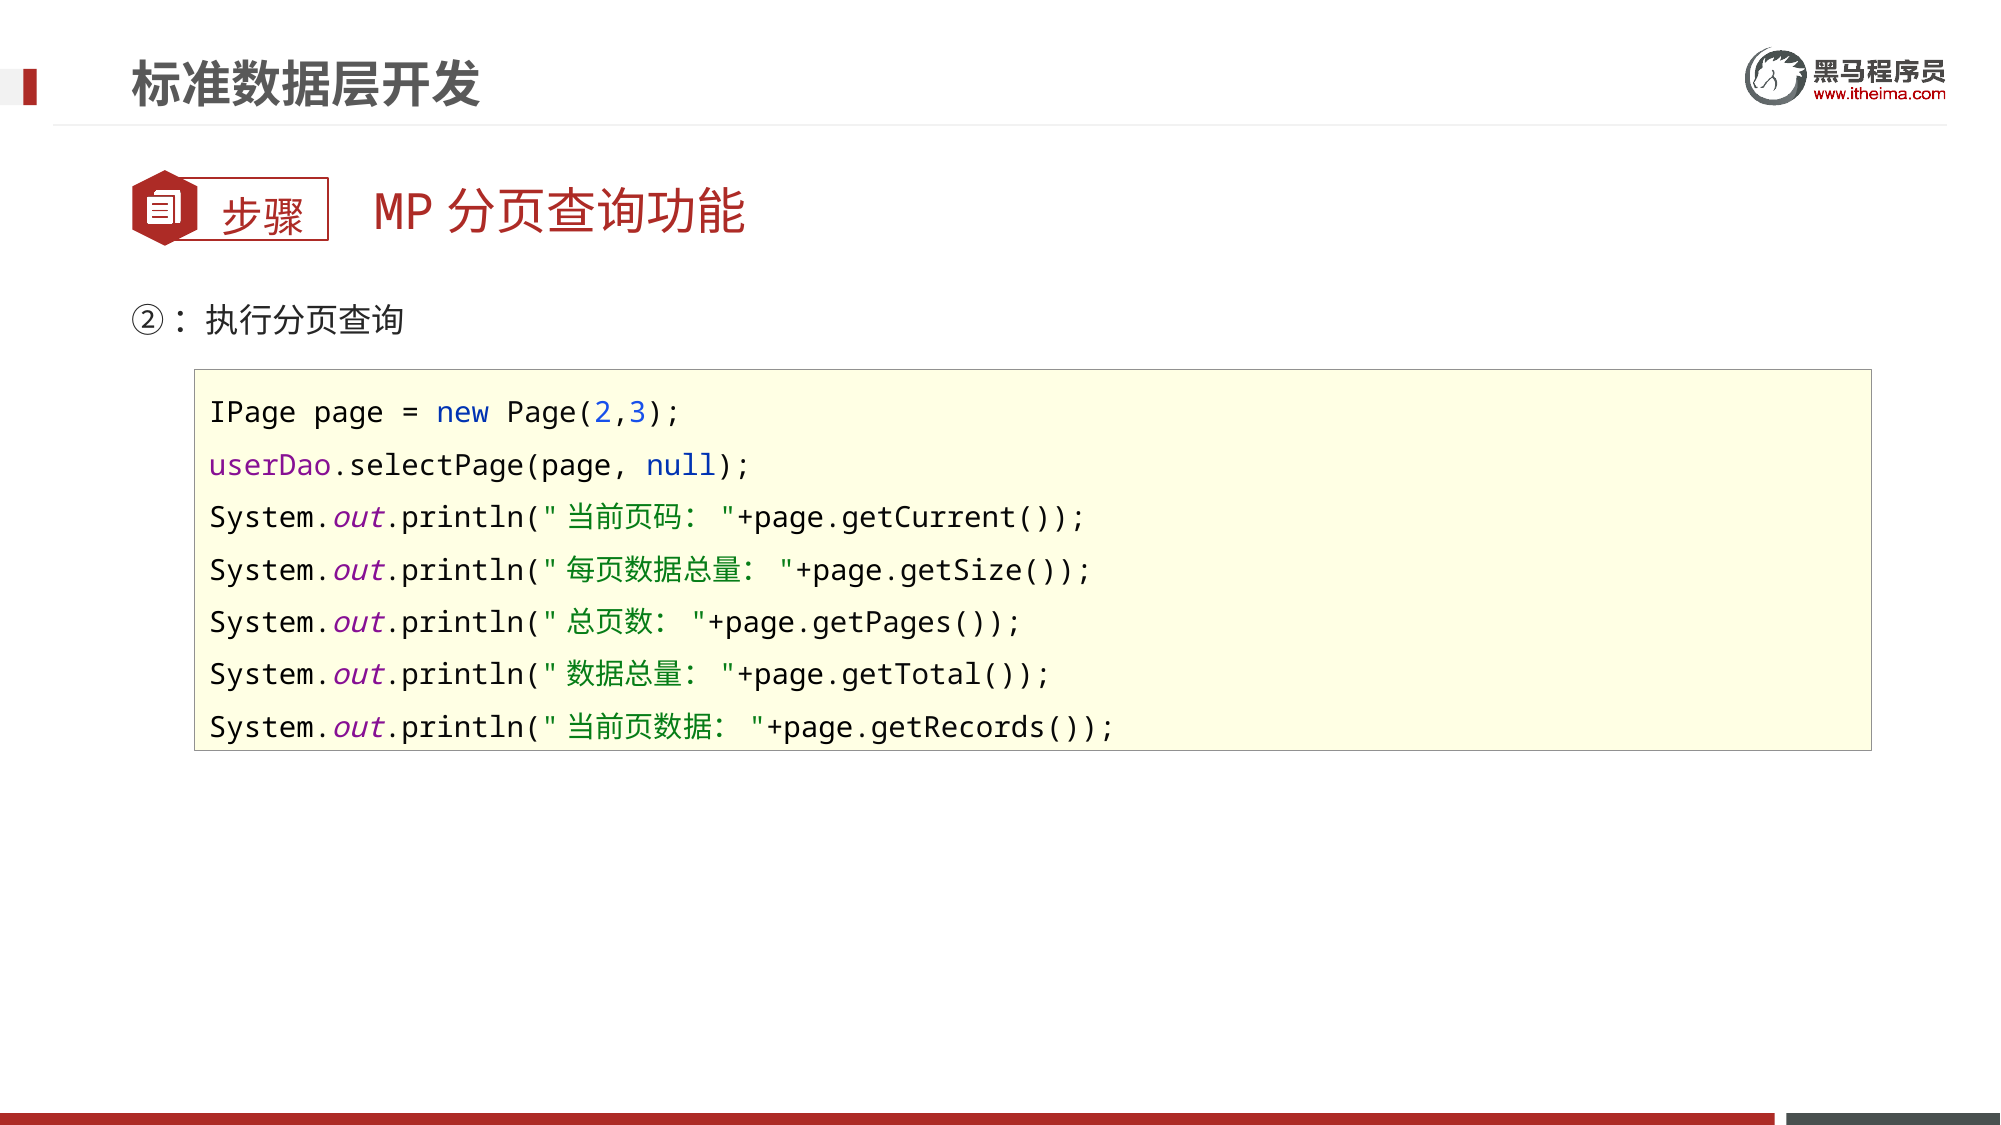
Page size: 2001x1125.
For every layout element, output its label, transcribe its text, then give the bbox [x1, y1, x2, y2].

picture [147, 190, 181, 224]
picture [1744, 46, 1946, 106]
text_box IPage page = new Page(2,3); userDao.selectPage(page, null); System.out.println("当前页码："+page.getCurrent()); System.out.println("每页数据总量："+page.getSize()); System.out.println("总页数："+page.getPages()); System.out.println("数据总量："+page.getTotal()); System.out.println("当前页数据："+page.getRecords()); [194, 368, 1872, 751]
list MP分页查询功能 [360, 166, 1872, 252]
list ②：执行分页查询 [116, 271, 1629, 396]
title 标准数据层开发 [116, 40, 1556, 125]
